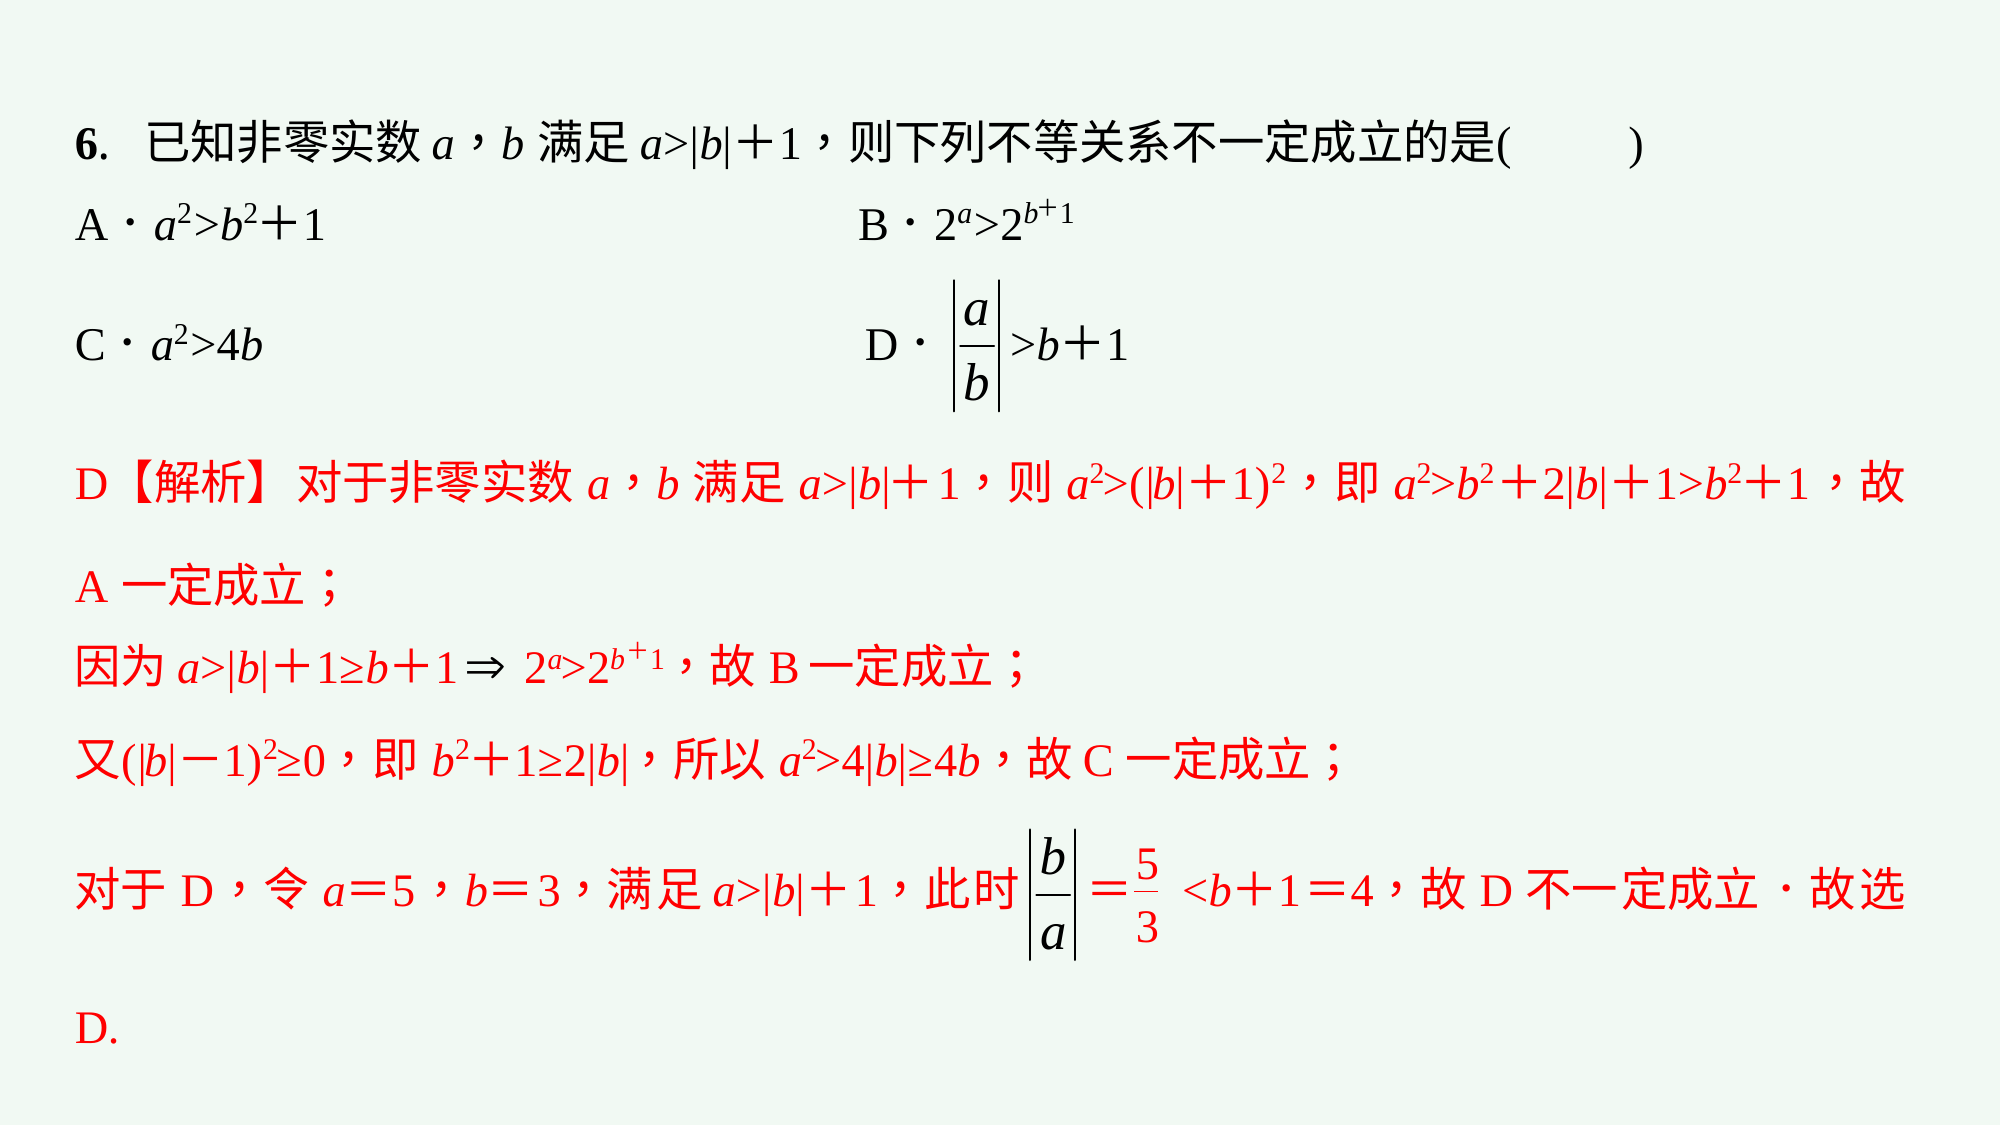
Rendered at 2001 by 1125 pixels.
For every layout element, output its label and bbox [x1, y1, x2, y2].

text_box [74, 429, 1907, 1125]
text_box [74, 112, 1907, 429]
